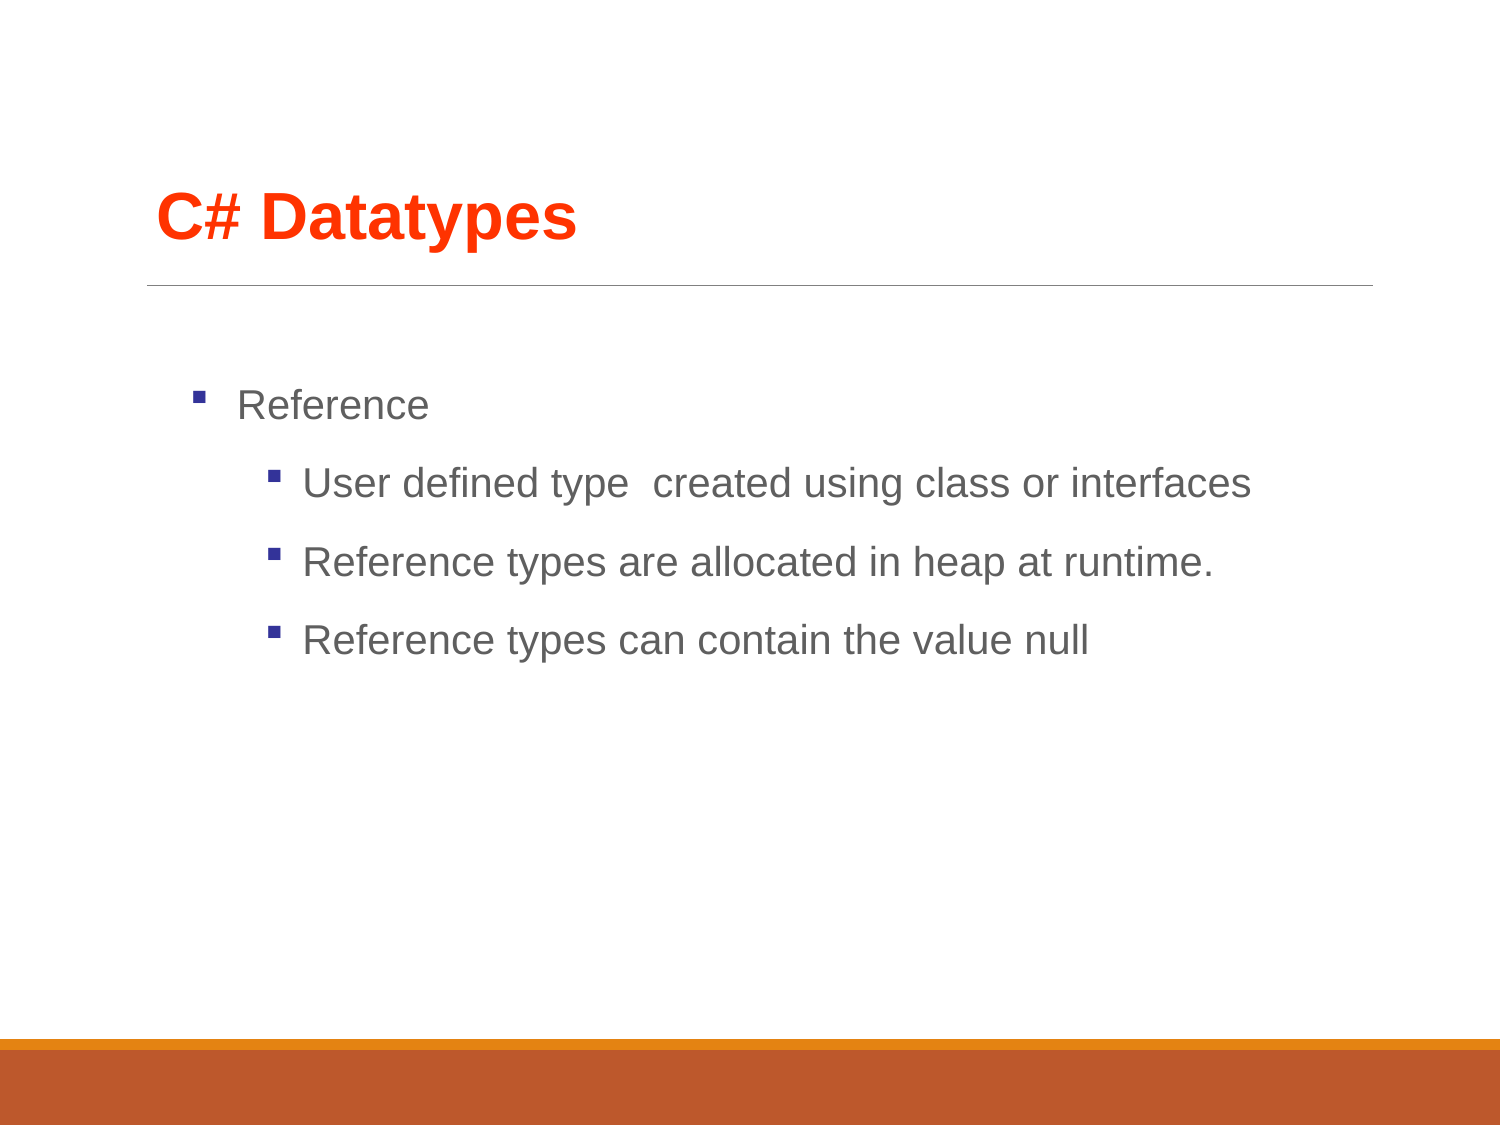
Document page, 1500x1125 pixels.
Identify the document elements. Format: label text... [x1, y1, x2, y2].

text_box Reference User defined type created using class or interfaces Reference types are allocated in heap at runtime. Reference types can contain the value null [99, 350, 1450, 1125]
list [62, 187, 1413, 993]
text_box C# Datatypes [140, 155, 1500, 270]
